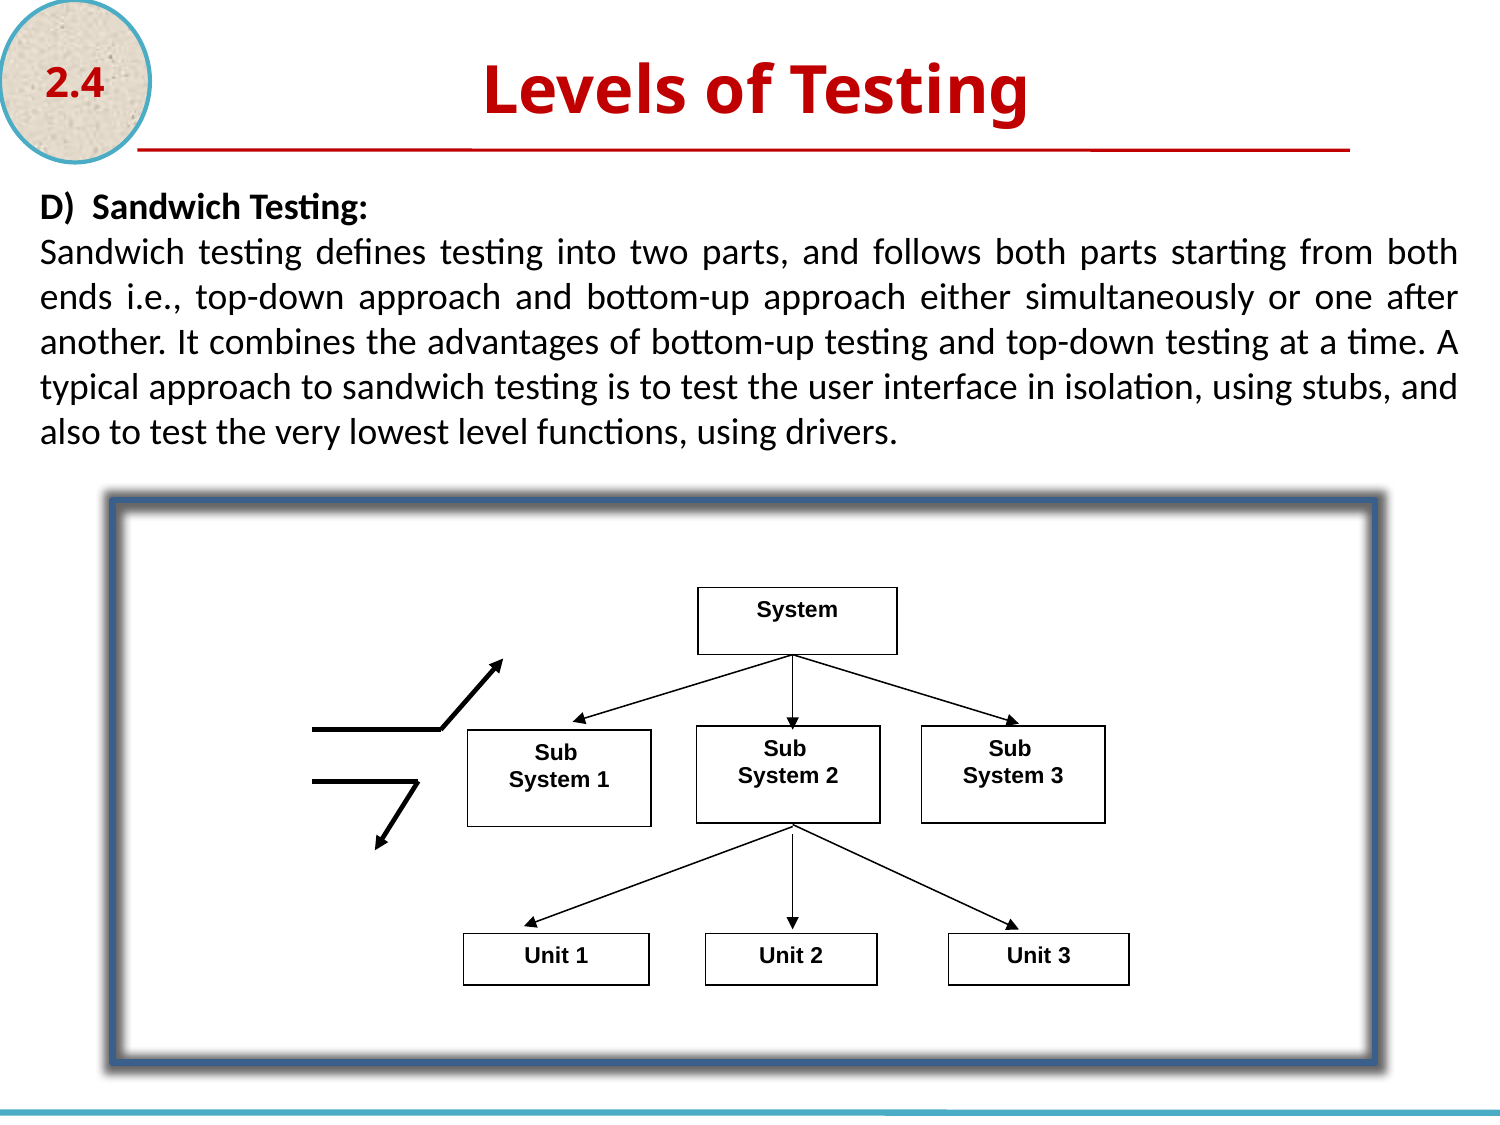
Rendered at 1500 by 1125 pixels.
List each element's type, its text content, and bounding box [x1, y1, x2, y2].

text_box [312, 587, 1130, 986]
text_box [110, 498, 1377, 1065]
text_box D) Sandwich Testing: Sandwich testing defines testing into two parts, and follows both parts starting from both ends i.e., top-down approach and bottom-up approach either simultaneously or one after another. It combines the advantages of bottom-up testing and top-down testing at a time. A typical approach to sandwich testing is to test the user interface in isolation, using stubs, and also to test the very lowest level functions, using drivers. [24, 174, 1475, 460]
text_box 2.4 [0, 0, 149, 165]
text_box Levels of Testing [149, 39, 1363, 134]
